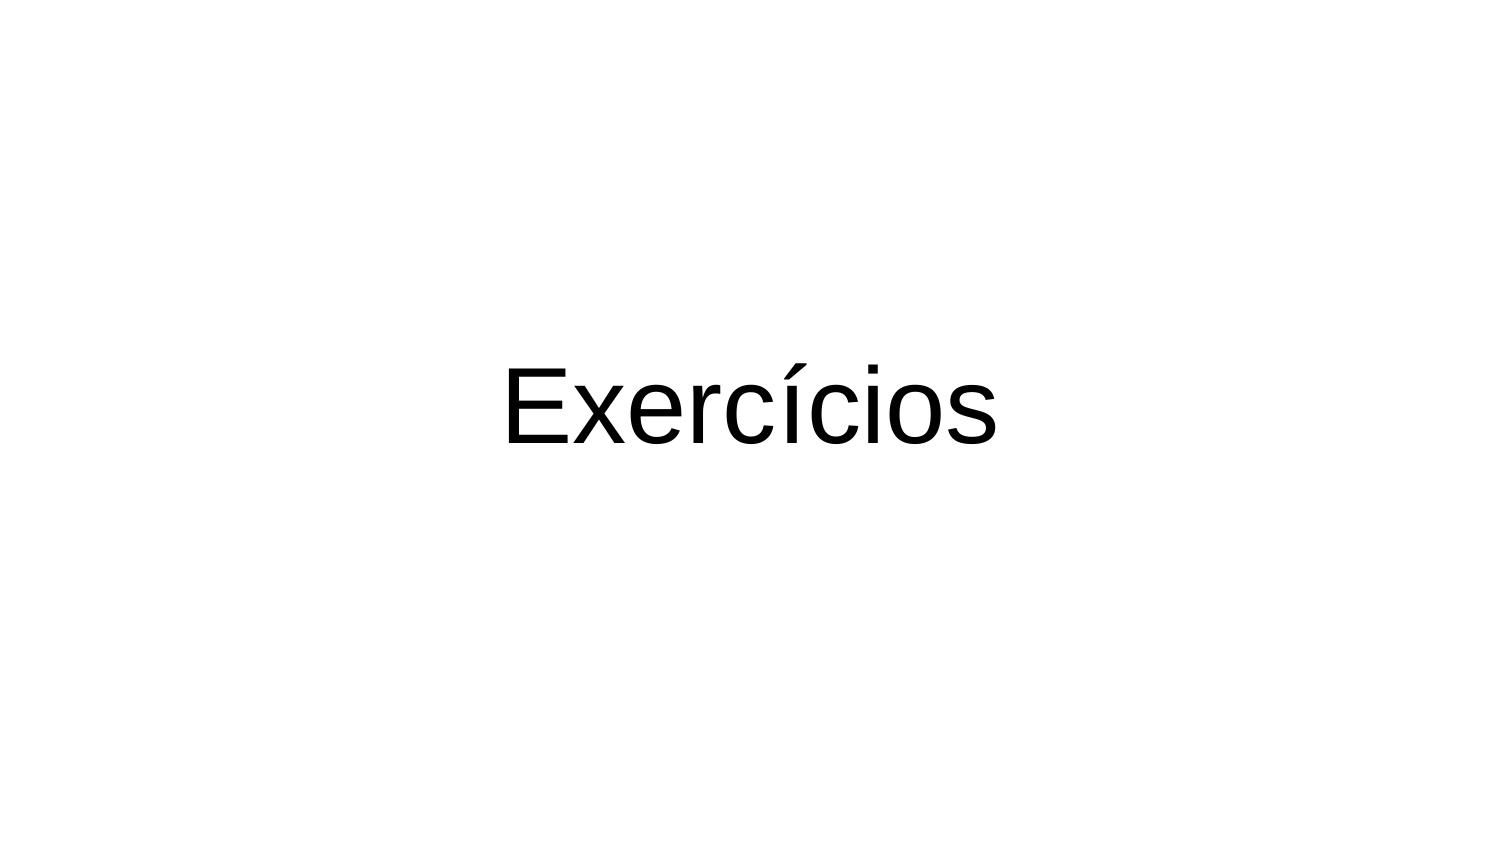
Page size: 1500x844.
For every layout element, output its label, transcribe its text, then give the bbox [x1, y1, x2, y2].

title Exercícios [298, 291, 1202, 473]
